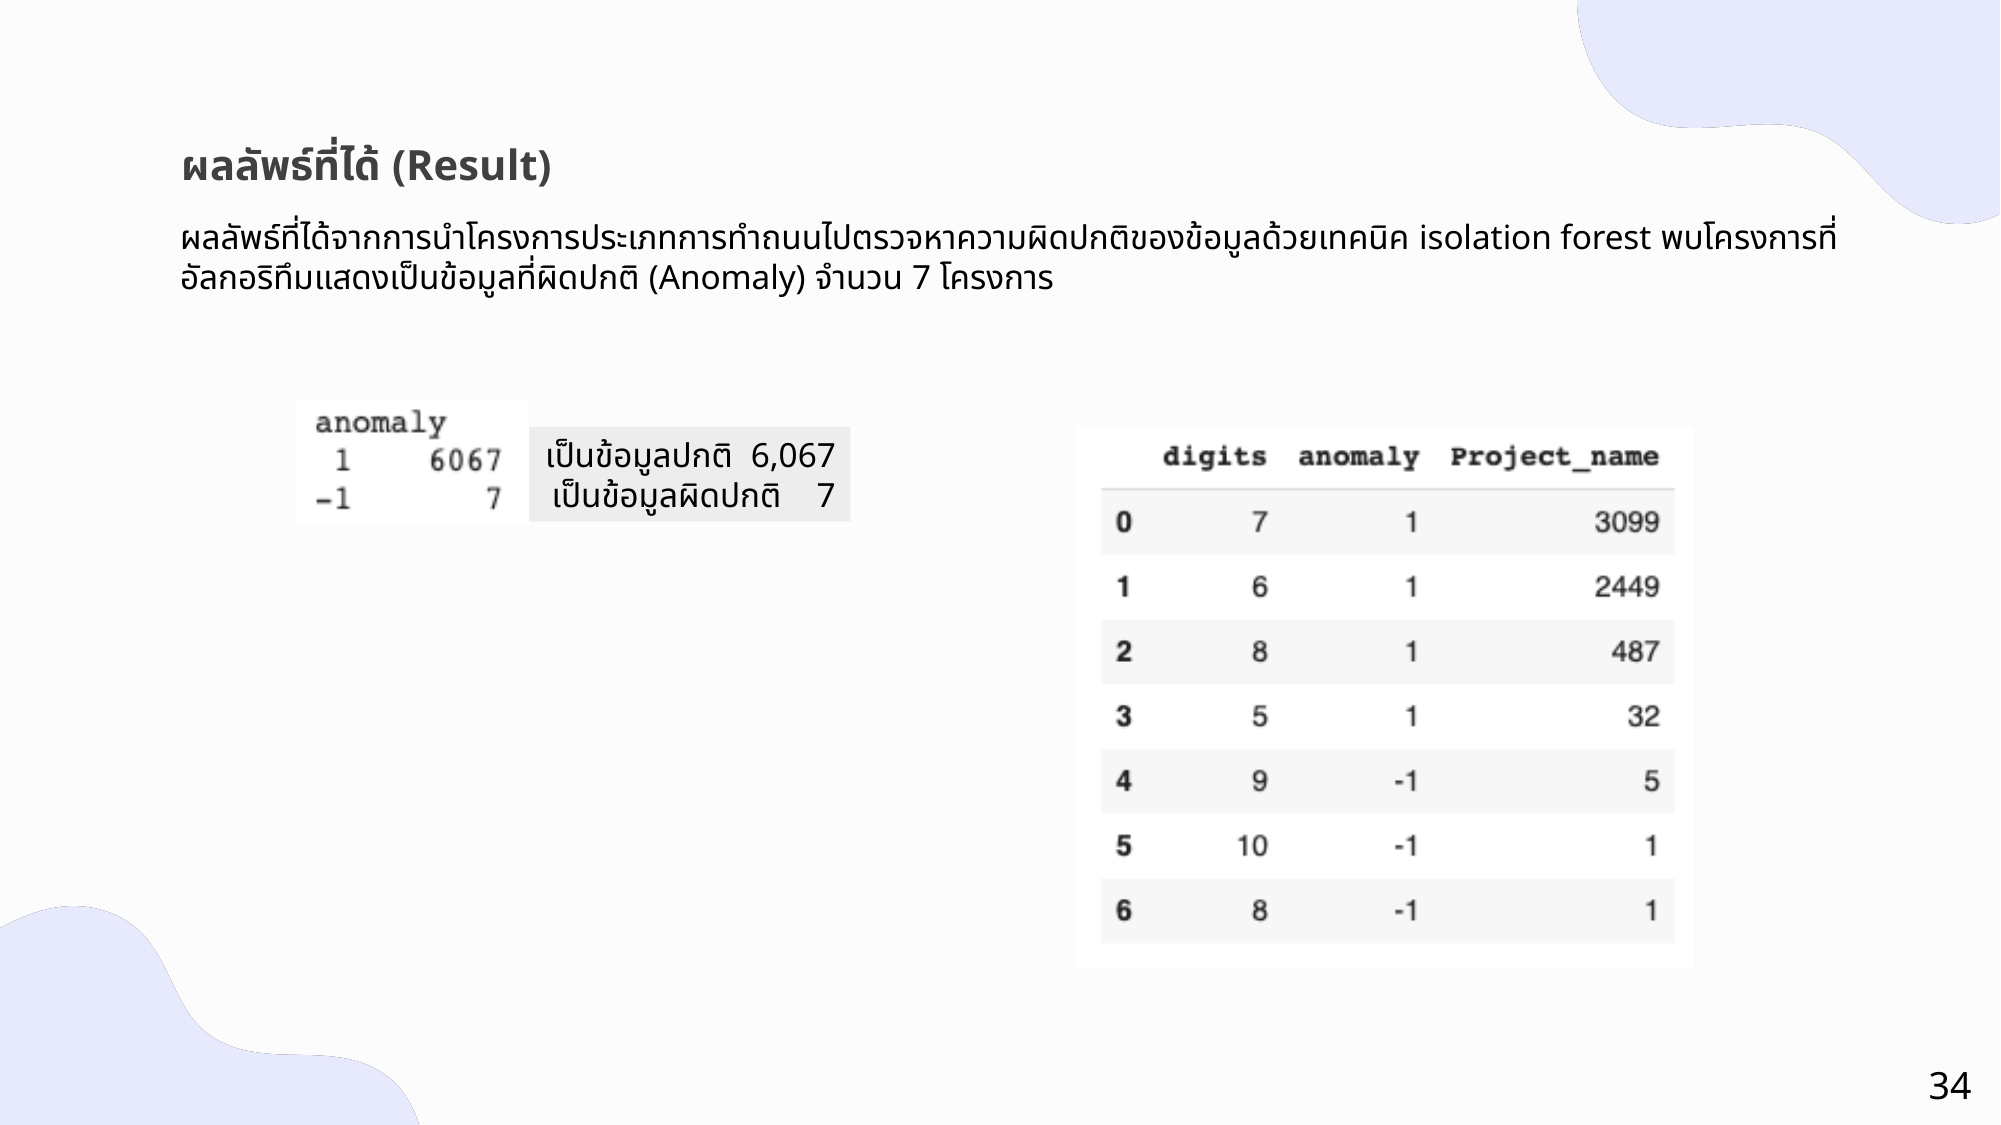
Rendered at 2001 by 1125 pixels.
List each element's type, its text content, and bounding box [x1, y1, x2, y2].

text_box เป็นข้อมูลปกติ 6,067 เป็นข้อมูลผิดปกติ 7 [529, 426, 851, 522]
picture [297, 399, 529, 523]
picture [1077, 426, 1694, 969]
text_box 34 [1913, 1054, 2000, 1115]
text_box ผลลัพธ์ที่ได้ (Result) [165, 106, 1728, 197]
text_box ผลลัพธ์ที่ได้จากการนำโครงการประเภทการทำถนนไปตรวจหาความผิดปกติของข้อมูลด้วยเทคนิค isolation forest พบโครงการที่อัลกอริทึมแสดงเป็นข้อมูลที่ผิดปกติ (Anomaly) จำนวน 7 โครงการ [165, 208, 1866, 349]
picture [1577, 0, 2000, 224]
picture [0, 906, 419, 1125]
